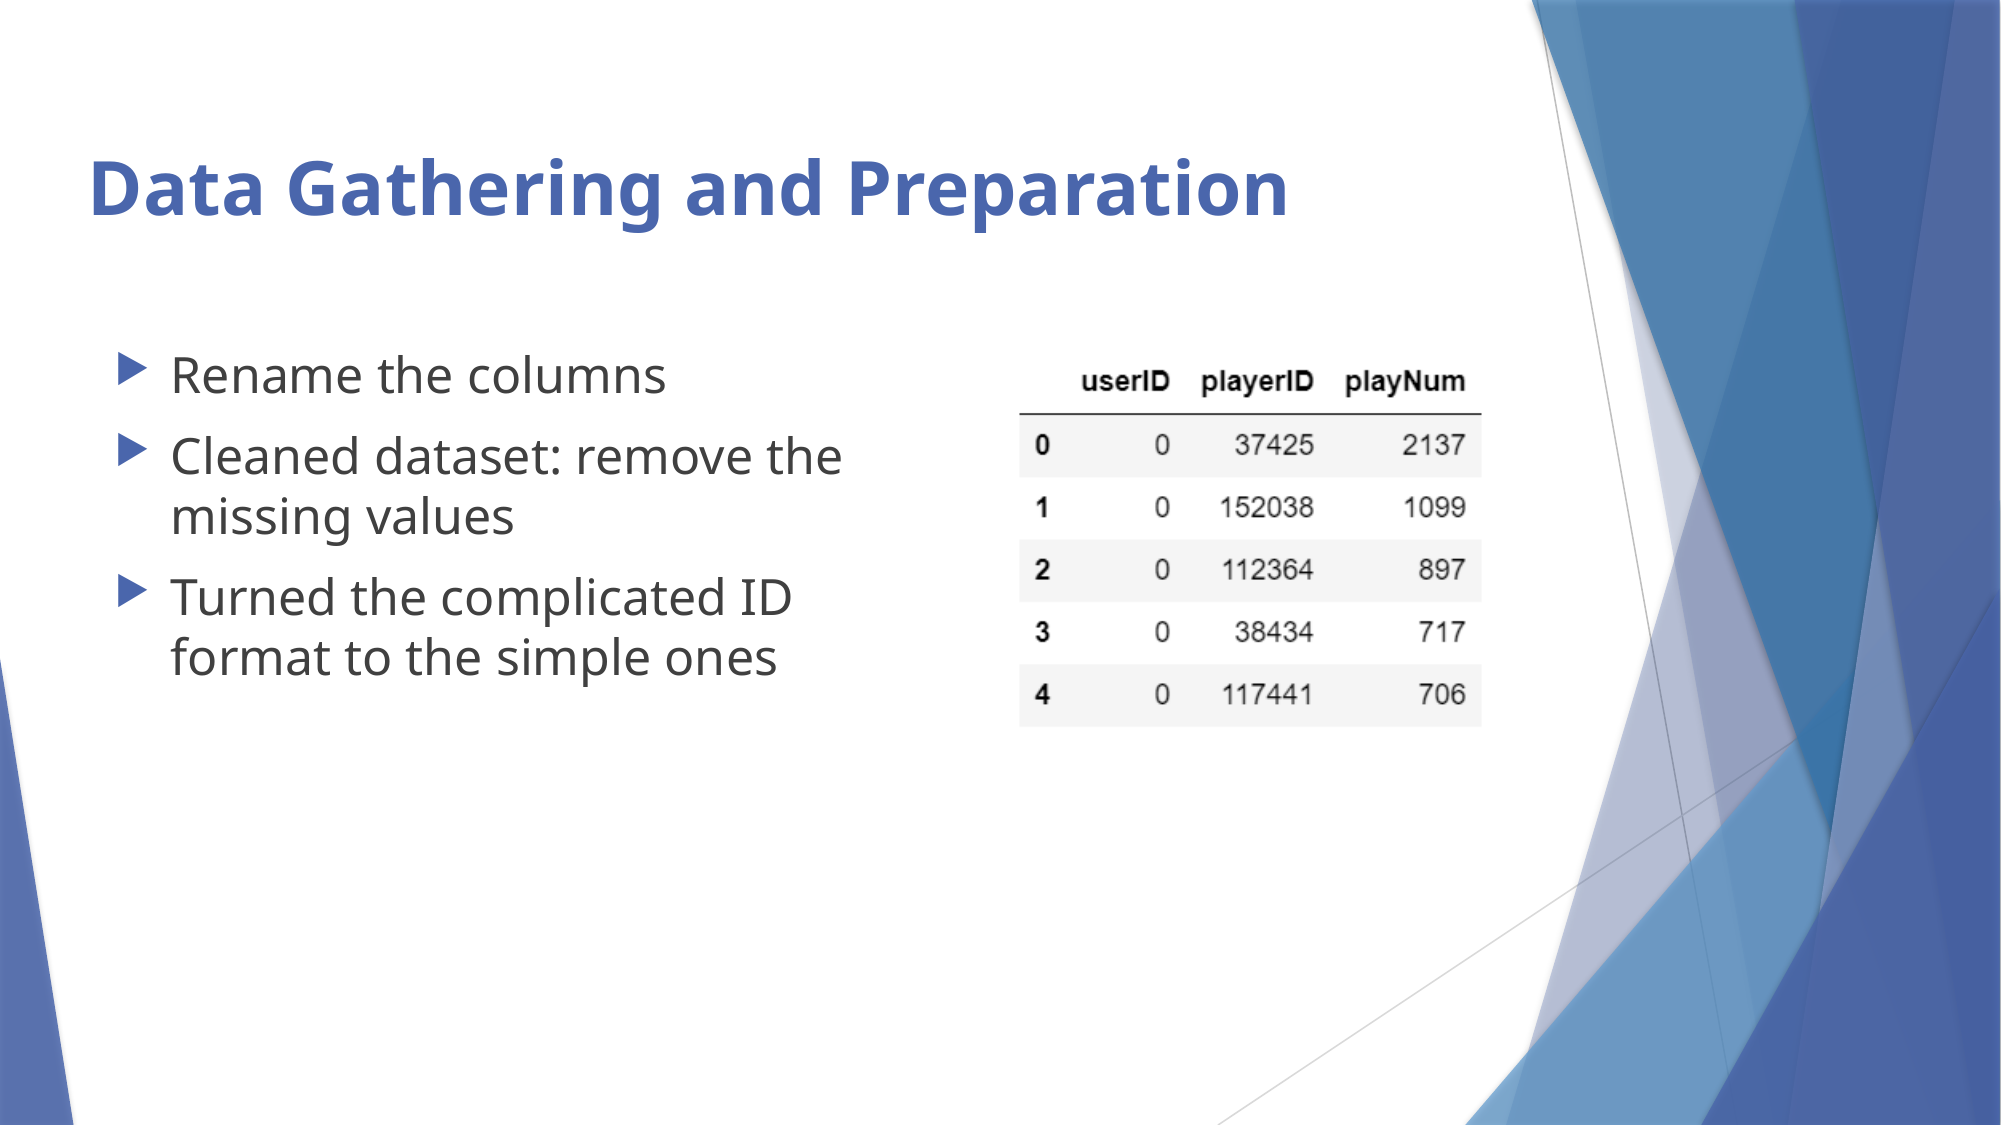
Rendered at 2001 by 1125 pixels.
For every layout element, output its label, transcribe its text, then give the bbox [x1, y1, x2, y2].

text_box Rename the columns Cleaned dataset: remove the missing values Turned the complicated ID format to the simple ones [99, 336, 917, 993]
text_box Data Gathering and Preparation [73, 132, 1379, 310]
picture [999, 331, 1518, 743]
